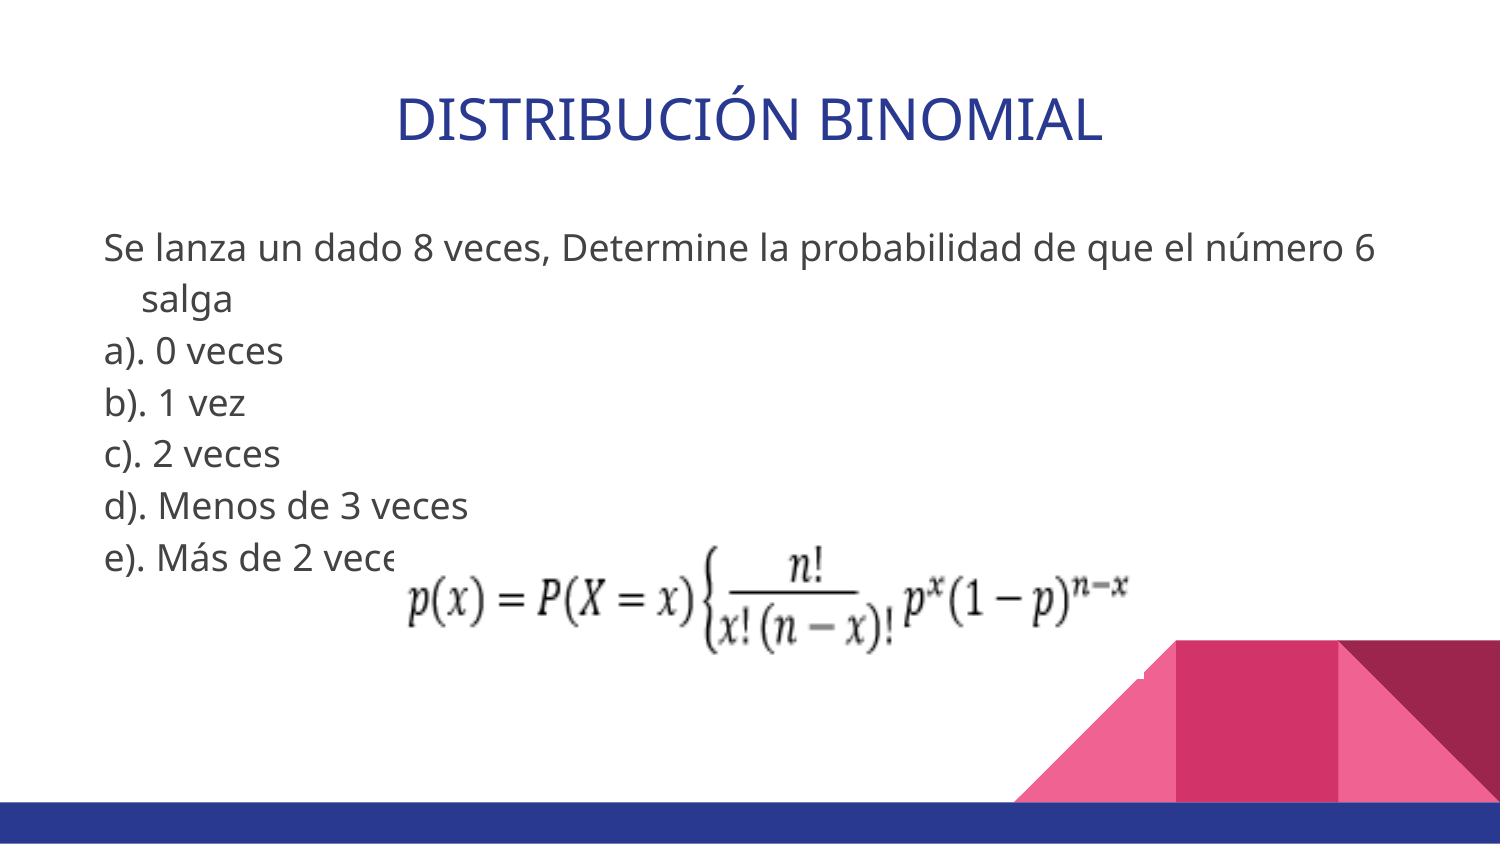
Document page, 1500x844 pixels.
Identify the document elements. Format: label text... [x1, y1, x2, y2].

list Se lanza un dado 8 veces, Determine la probabilidad de que el número 6 salga a). 0 veces b). 1 vez c). 2 veces d). Menos de 3 veces e). Más de 2 veces [51, 201, 1449, 752]
title DISTRIBUCIÓN BINOMIAL [51, 67, 1449, 167]
picture [394, 526, 1145, 679]
